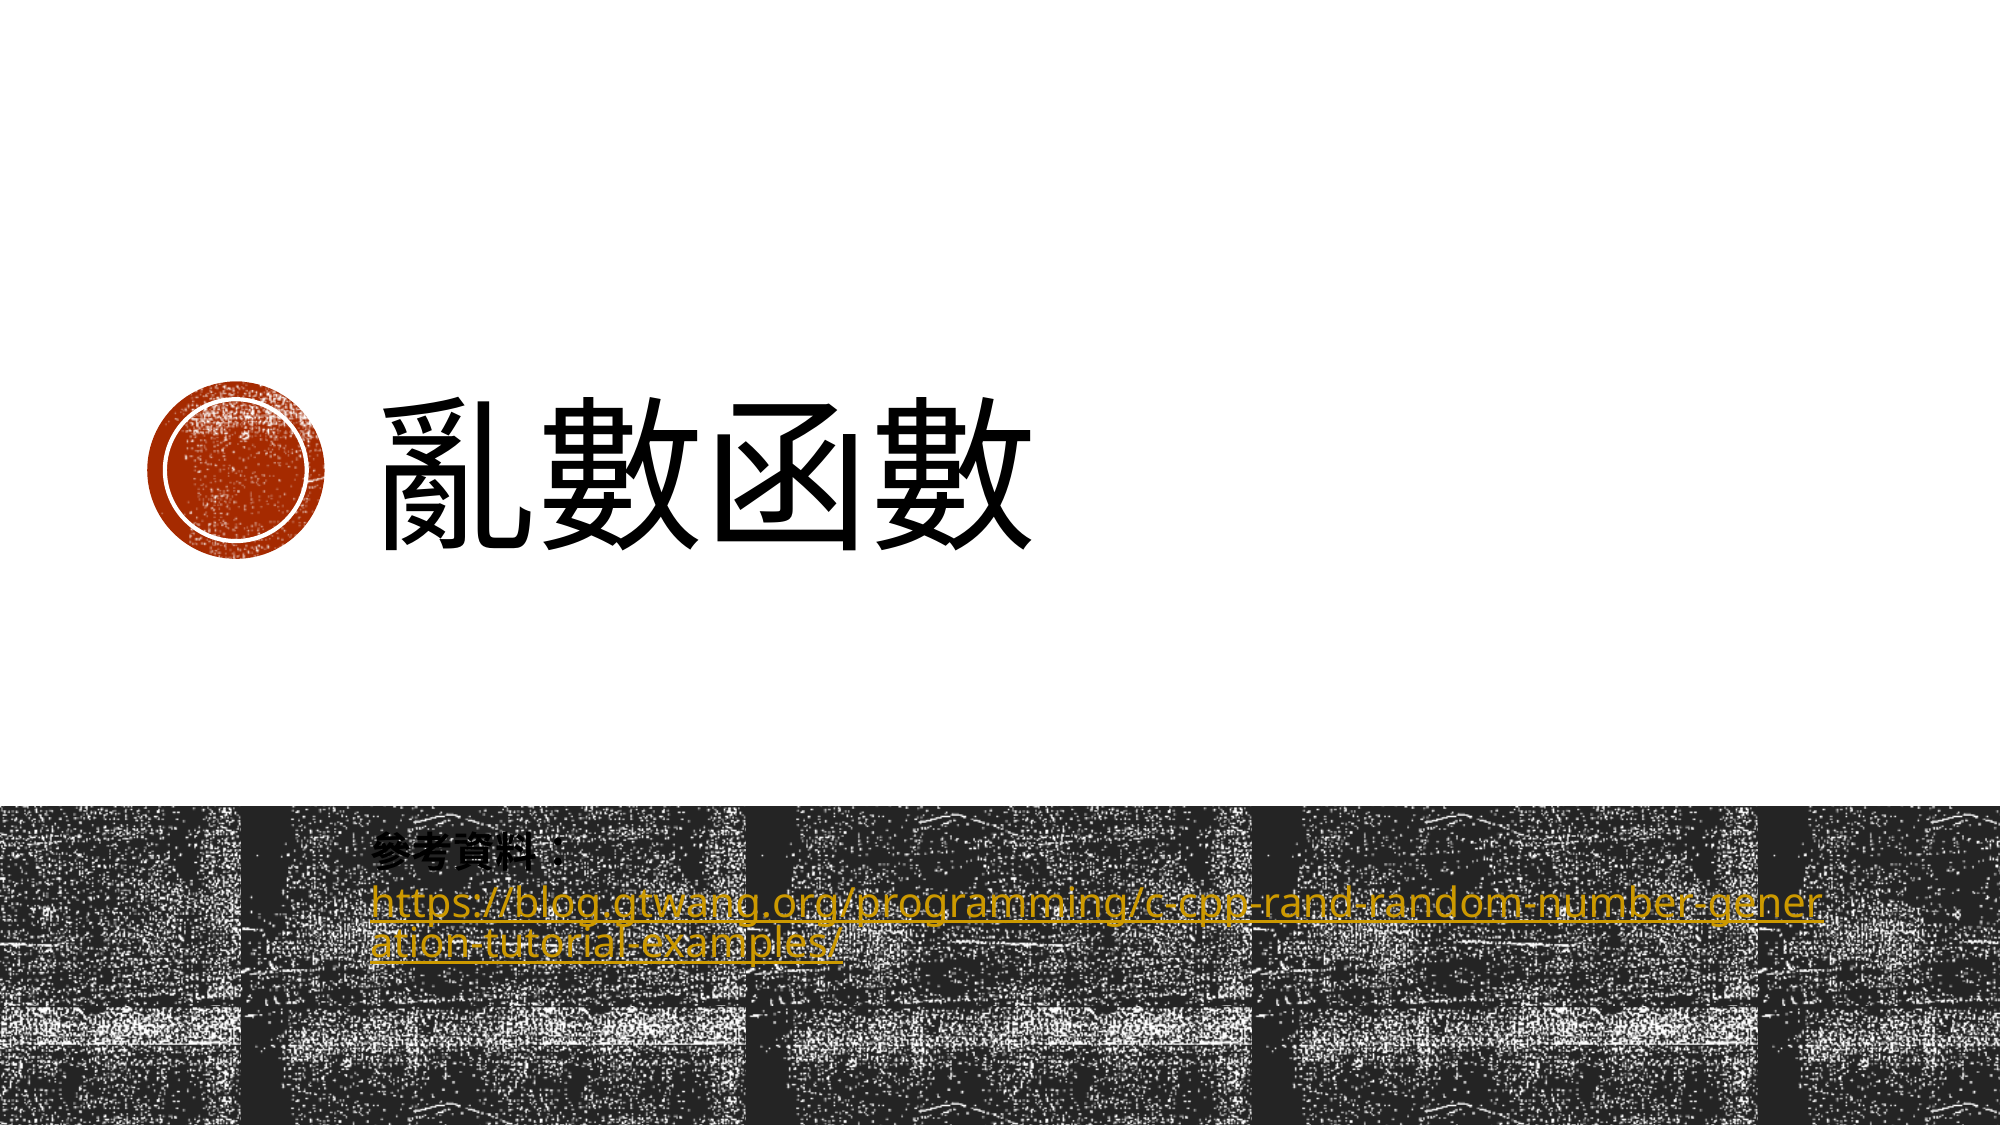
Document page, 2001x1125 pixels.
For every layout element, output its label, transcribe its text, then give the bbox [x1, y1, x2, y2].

list 參考資料：https://blog.gtwang.org/programming/c-cpp-rand-random-number-generation-tutorial-examples/ [355, 823, 1841, 999]
title 亂數函數 [355, 201, 1878, 779]
